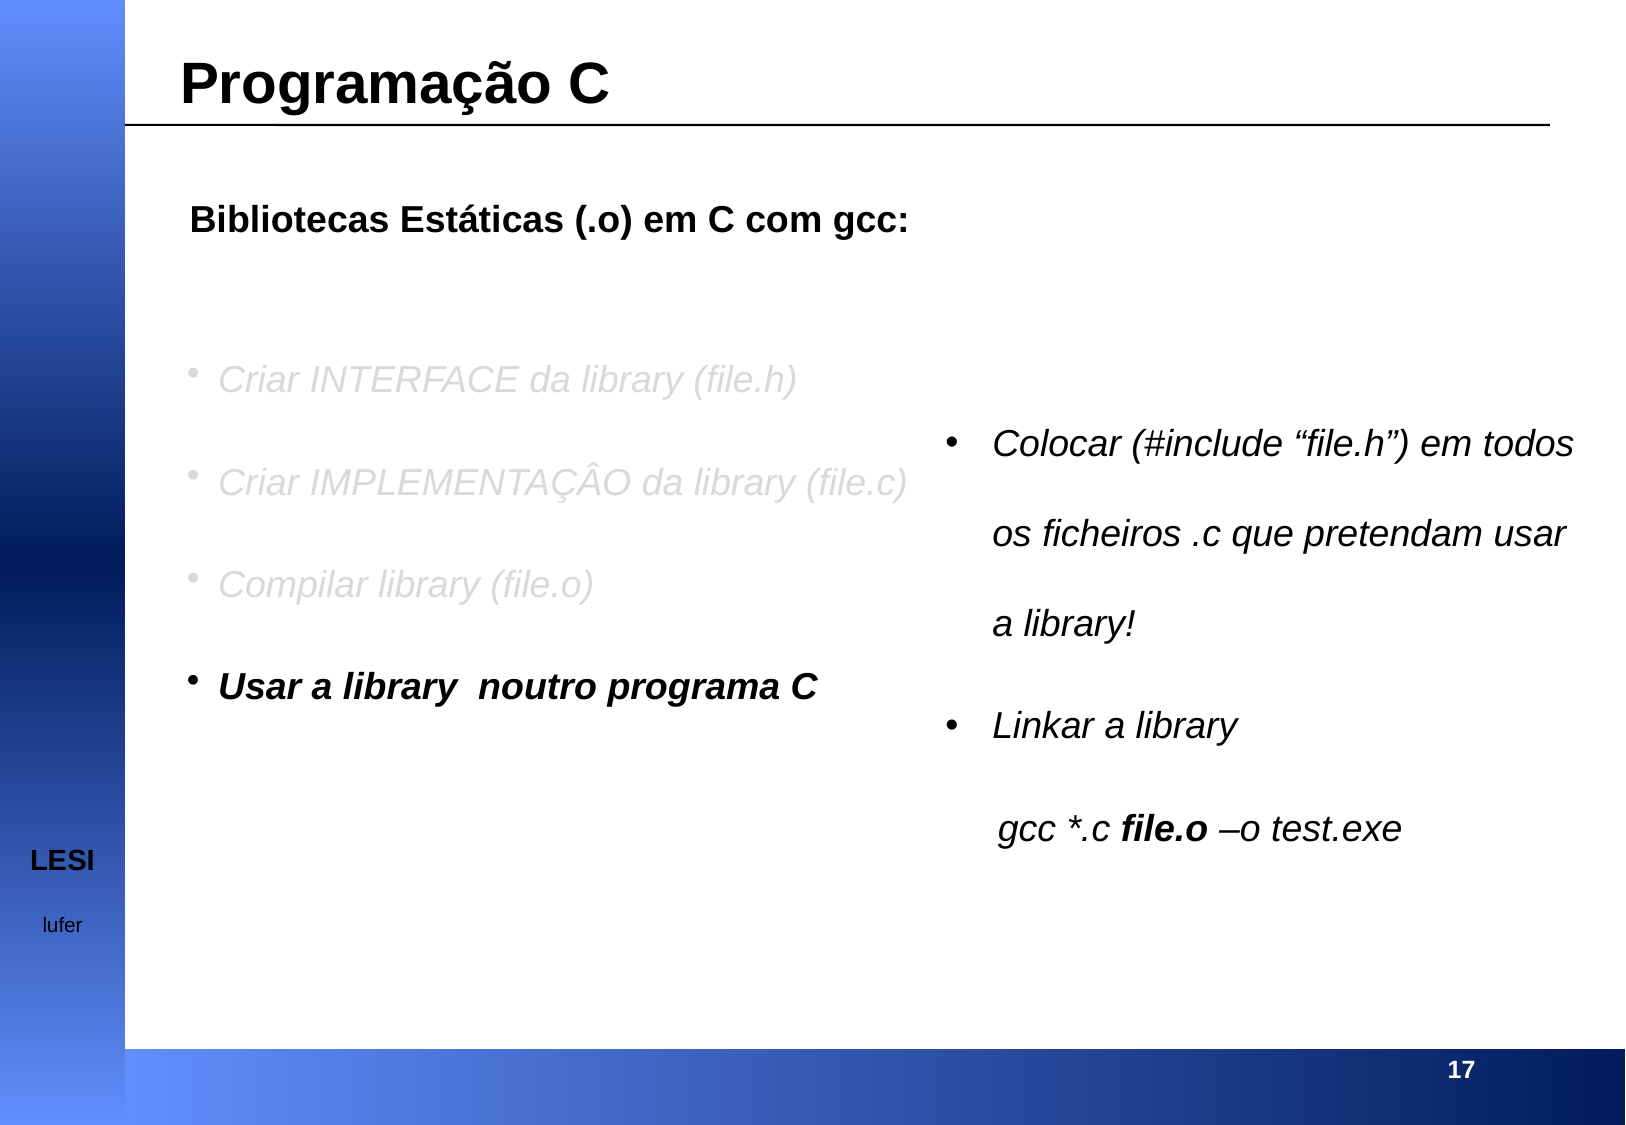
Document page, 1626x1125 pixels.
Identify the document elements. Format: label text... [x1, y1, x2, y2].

text_box Bibliotecas Estáticas (.o) em C com gcc: [174, 187, 1167, 248]
text_box Criar INTERFACE da library (file.h) Criar IMPLEMENTAÇÂO da library (file.c) Compilar library (file.o) Usar a library noutro programa C [172, 302, 1313, 715]
text_box Programação C [165, 37, 626, 123]
text_box Colocar (#include “file.h”) em todos os ficheiros .c que pretendam usar a library! Linkar a library gcc *.c file.o –o test.exe [930, 366, 1593, 857]
